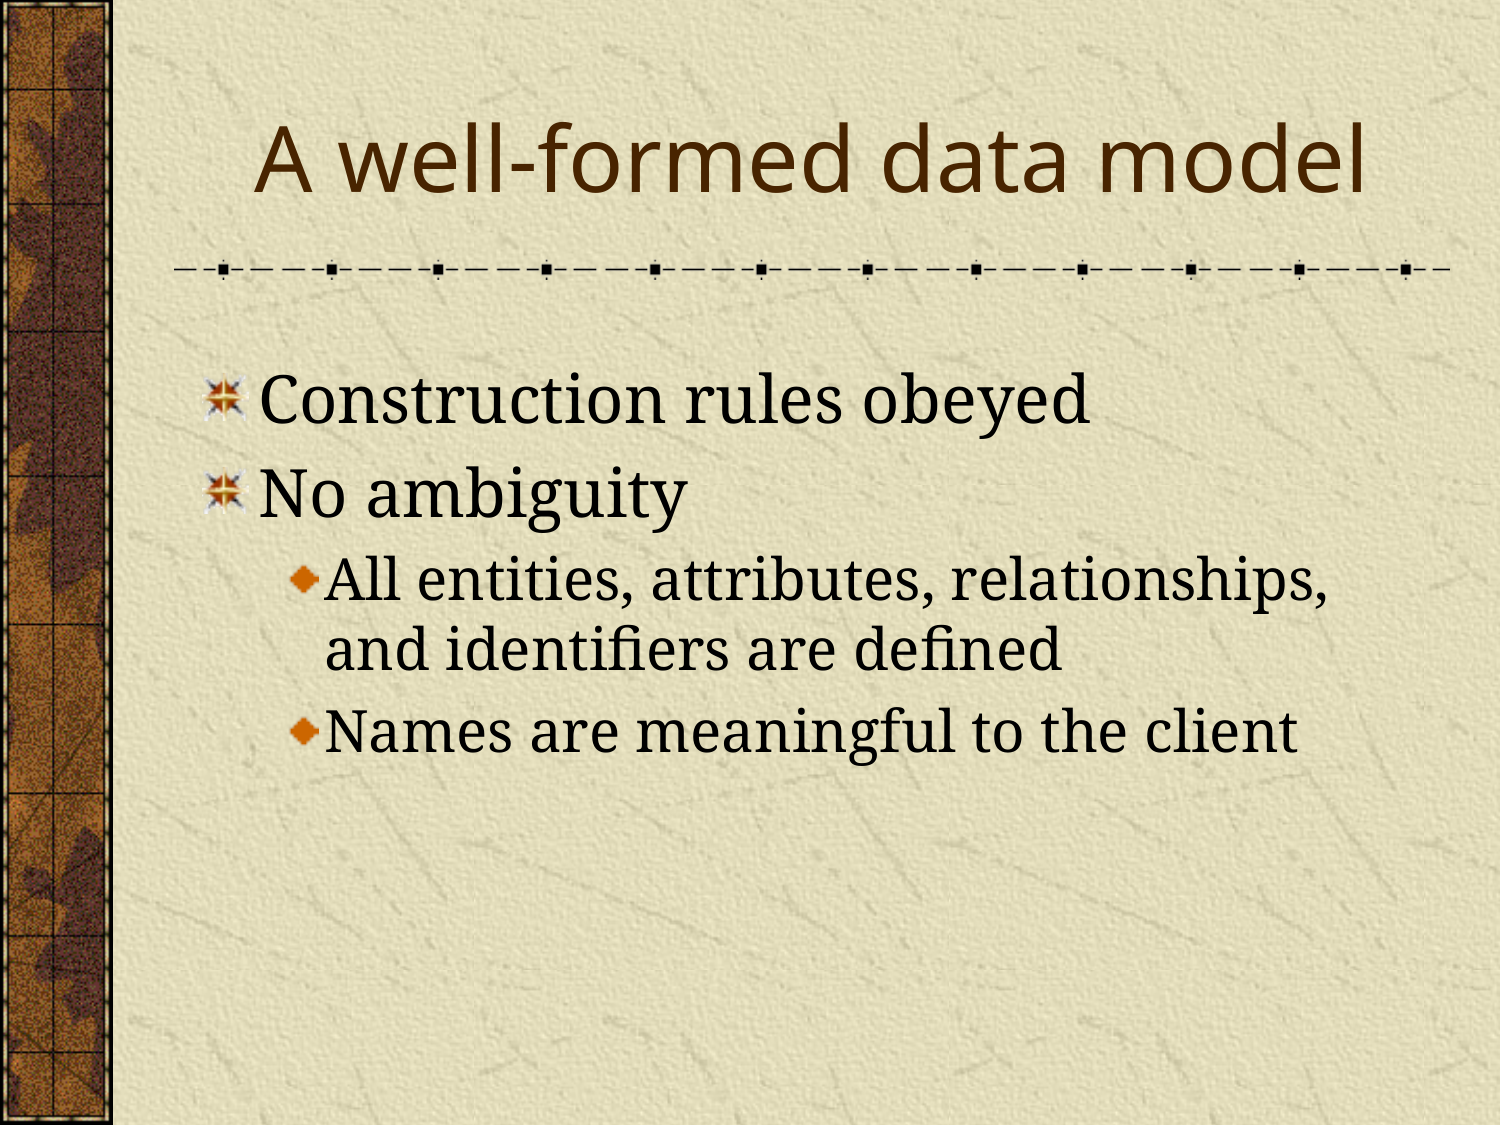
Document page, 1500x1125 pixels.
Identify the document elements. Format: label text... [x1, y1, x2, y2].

title A well-formed data model [174, 62, 1451, 251]
picture [0, 0, 1500, 1125]
list Construction rules obeyed No ambiguity All entities, attributes, relationships, and identifiers are defined Names are meaningful to the client [187, 349, 1463, 1025]
